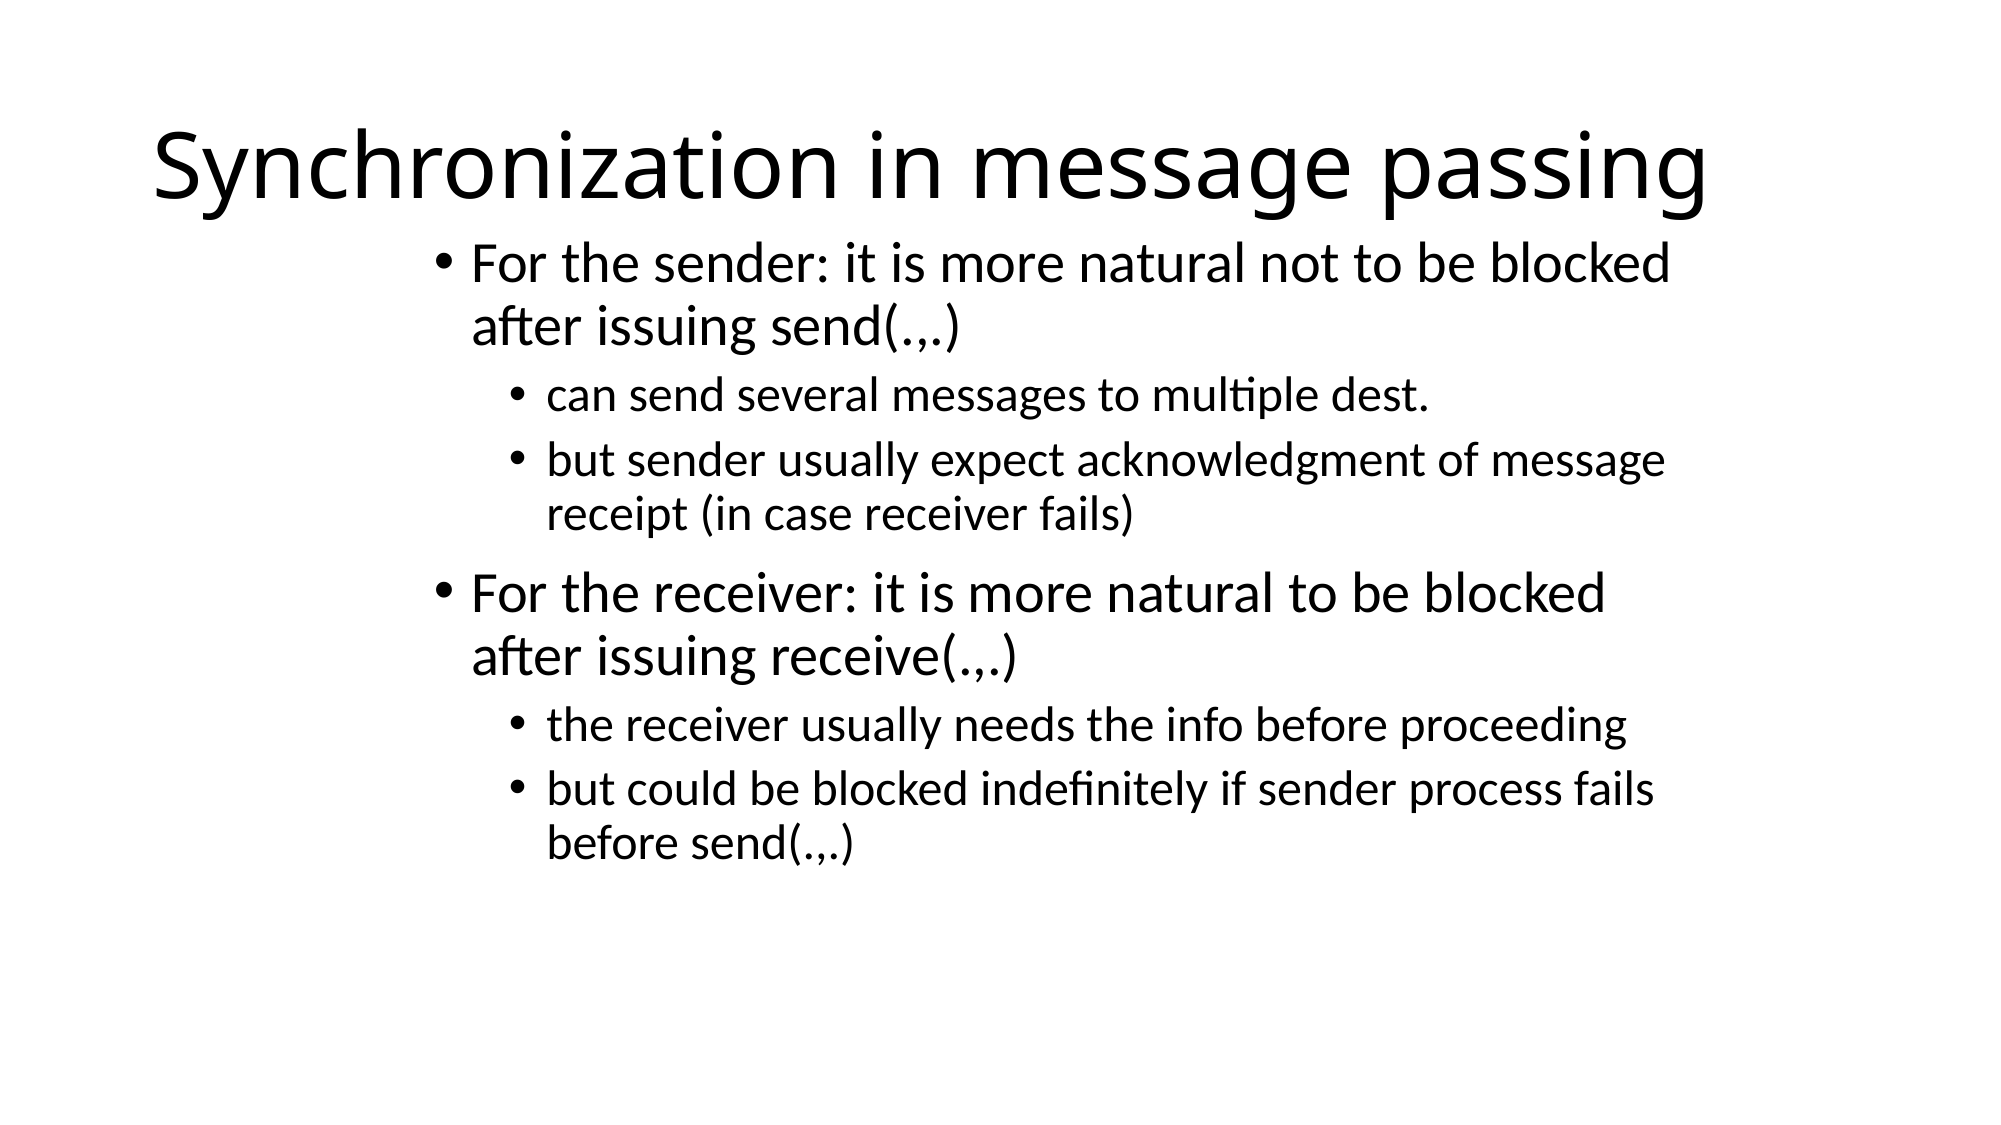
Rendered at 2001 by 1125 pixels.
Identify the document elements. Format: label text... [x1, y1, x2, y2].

list For the sender: it is more natural not to be blocked after issuing send(.,.) can send several messages to multiple dest. but sender usually expect acknowledgment of message receipt (in case receiver fails) For the receiver: it is more natural to be blocked after issuing receive(.,.) the receiver usually needs the info before proceeding but could be blocked indefinitely if sender process fails before send(.,.) [418, 224, 1700, 1050]
title Synchronization in message passing [137, 59, 1863, 278]
